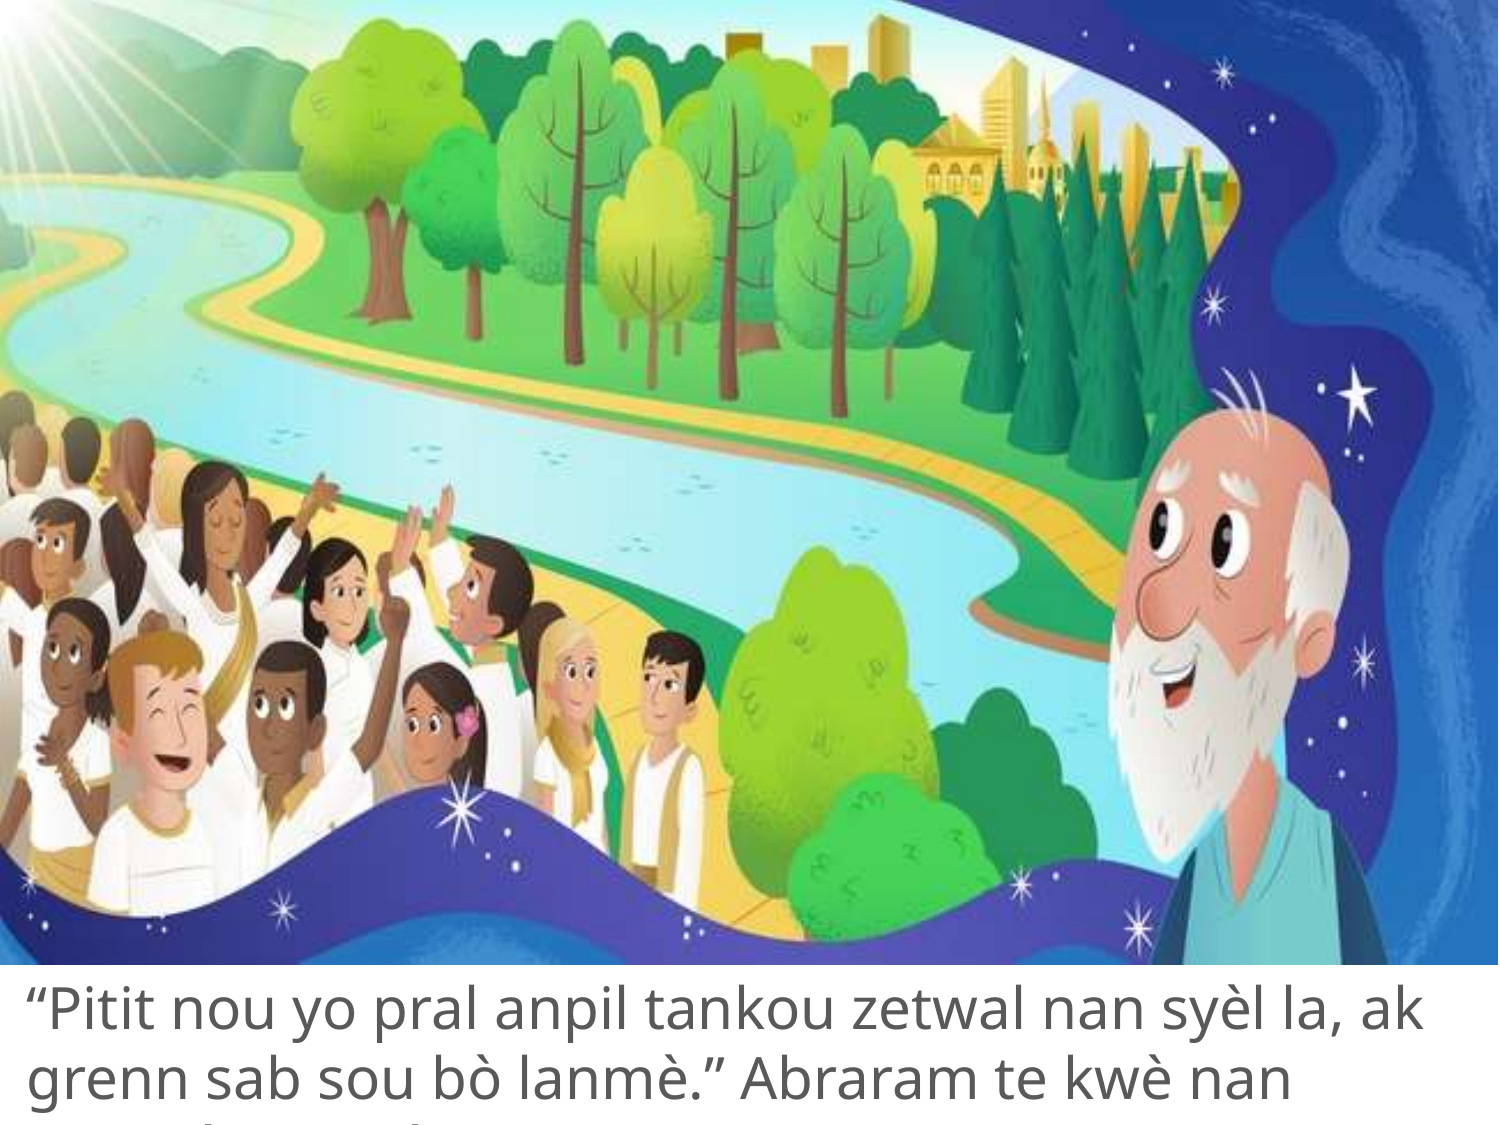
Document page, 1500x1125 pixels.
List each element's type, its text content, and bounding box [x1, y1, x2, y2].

picture [0, 0, 1498, 965]
text_box “Pitit nou yo pral anpil tankou zetwal nan syèl la, ak grenn sab sou bò lanmè.” Abraram te kwè nan pwomès Senyè a. [11, 971, 1498, 1125]
